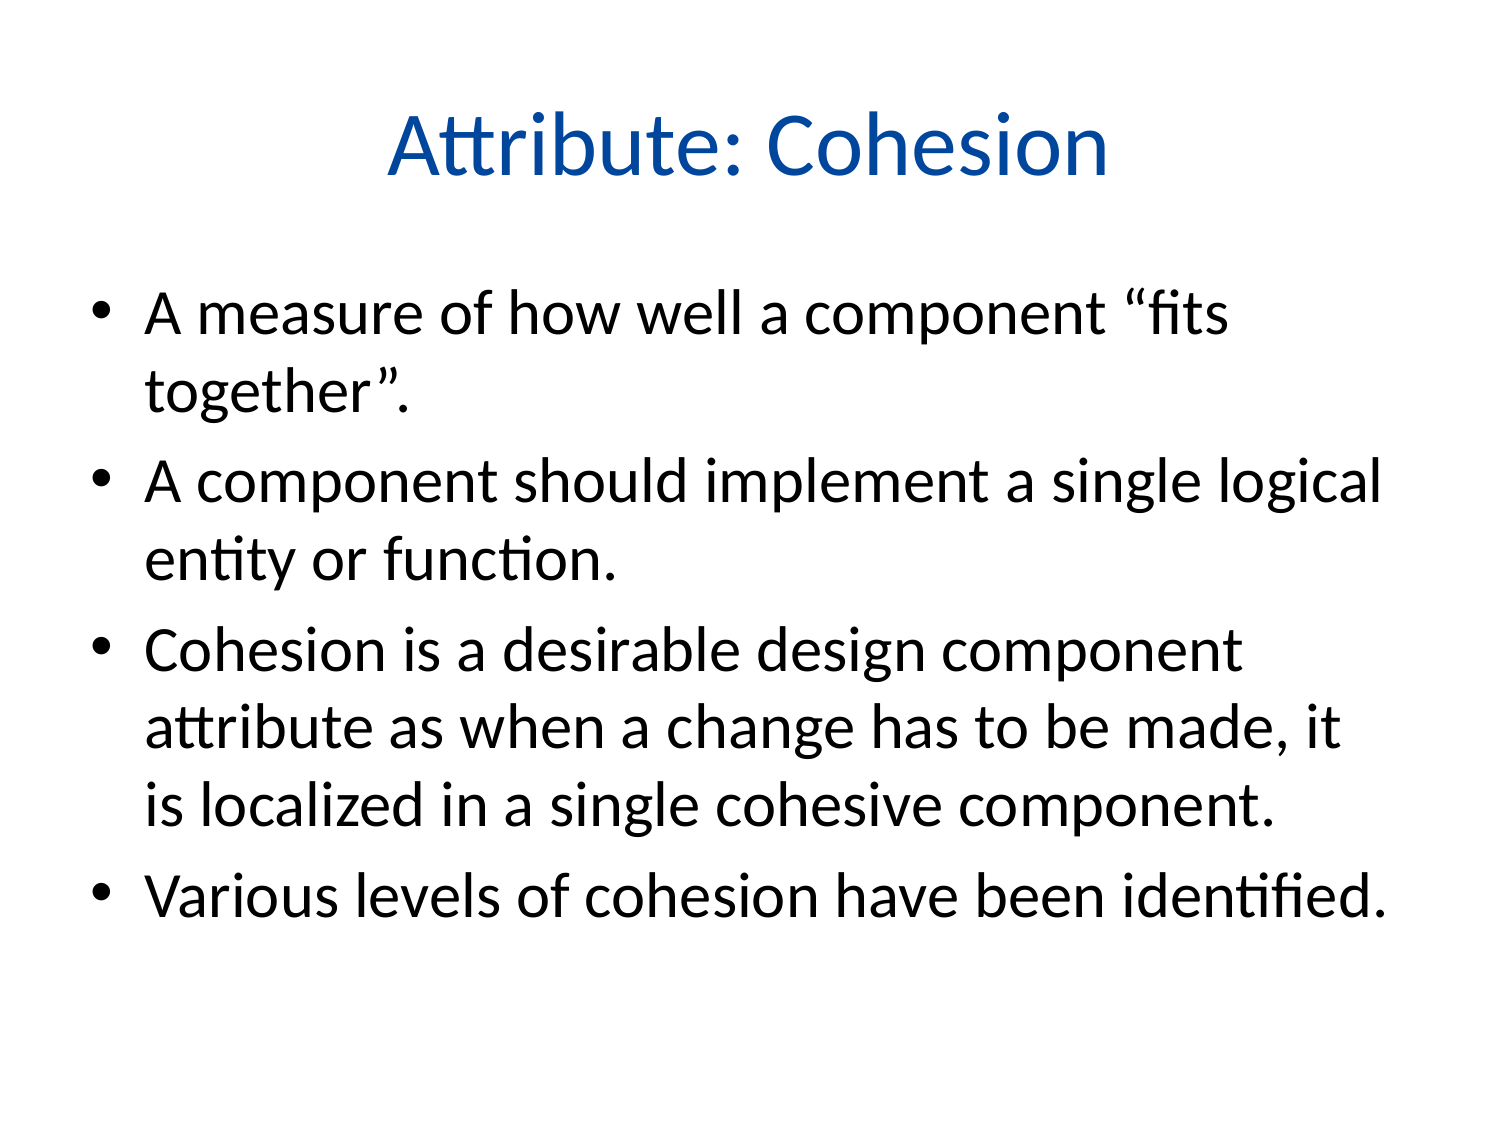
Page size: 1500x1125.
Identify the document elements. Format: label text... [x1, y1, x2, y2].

title Attribute: Cohesion [75, 45, 1425, 233]
list A measure of how well a component “fits together”. A component should implement a single logical entity or function. Cohesion is a desirable design component attribute as when a change has to be made, it is localized in a single cohesive component. Various levels of cohesion have been identified. [75, 262, 1425, 1005]
